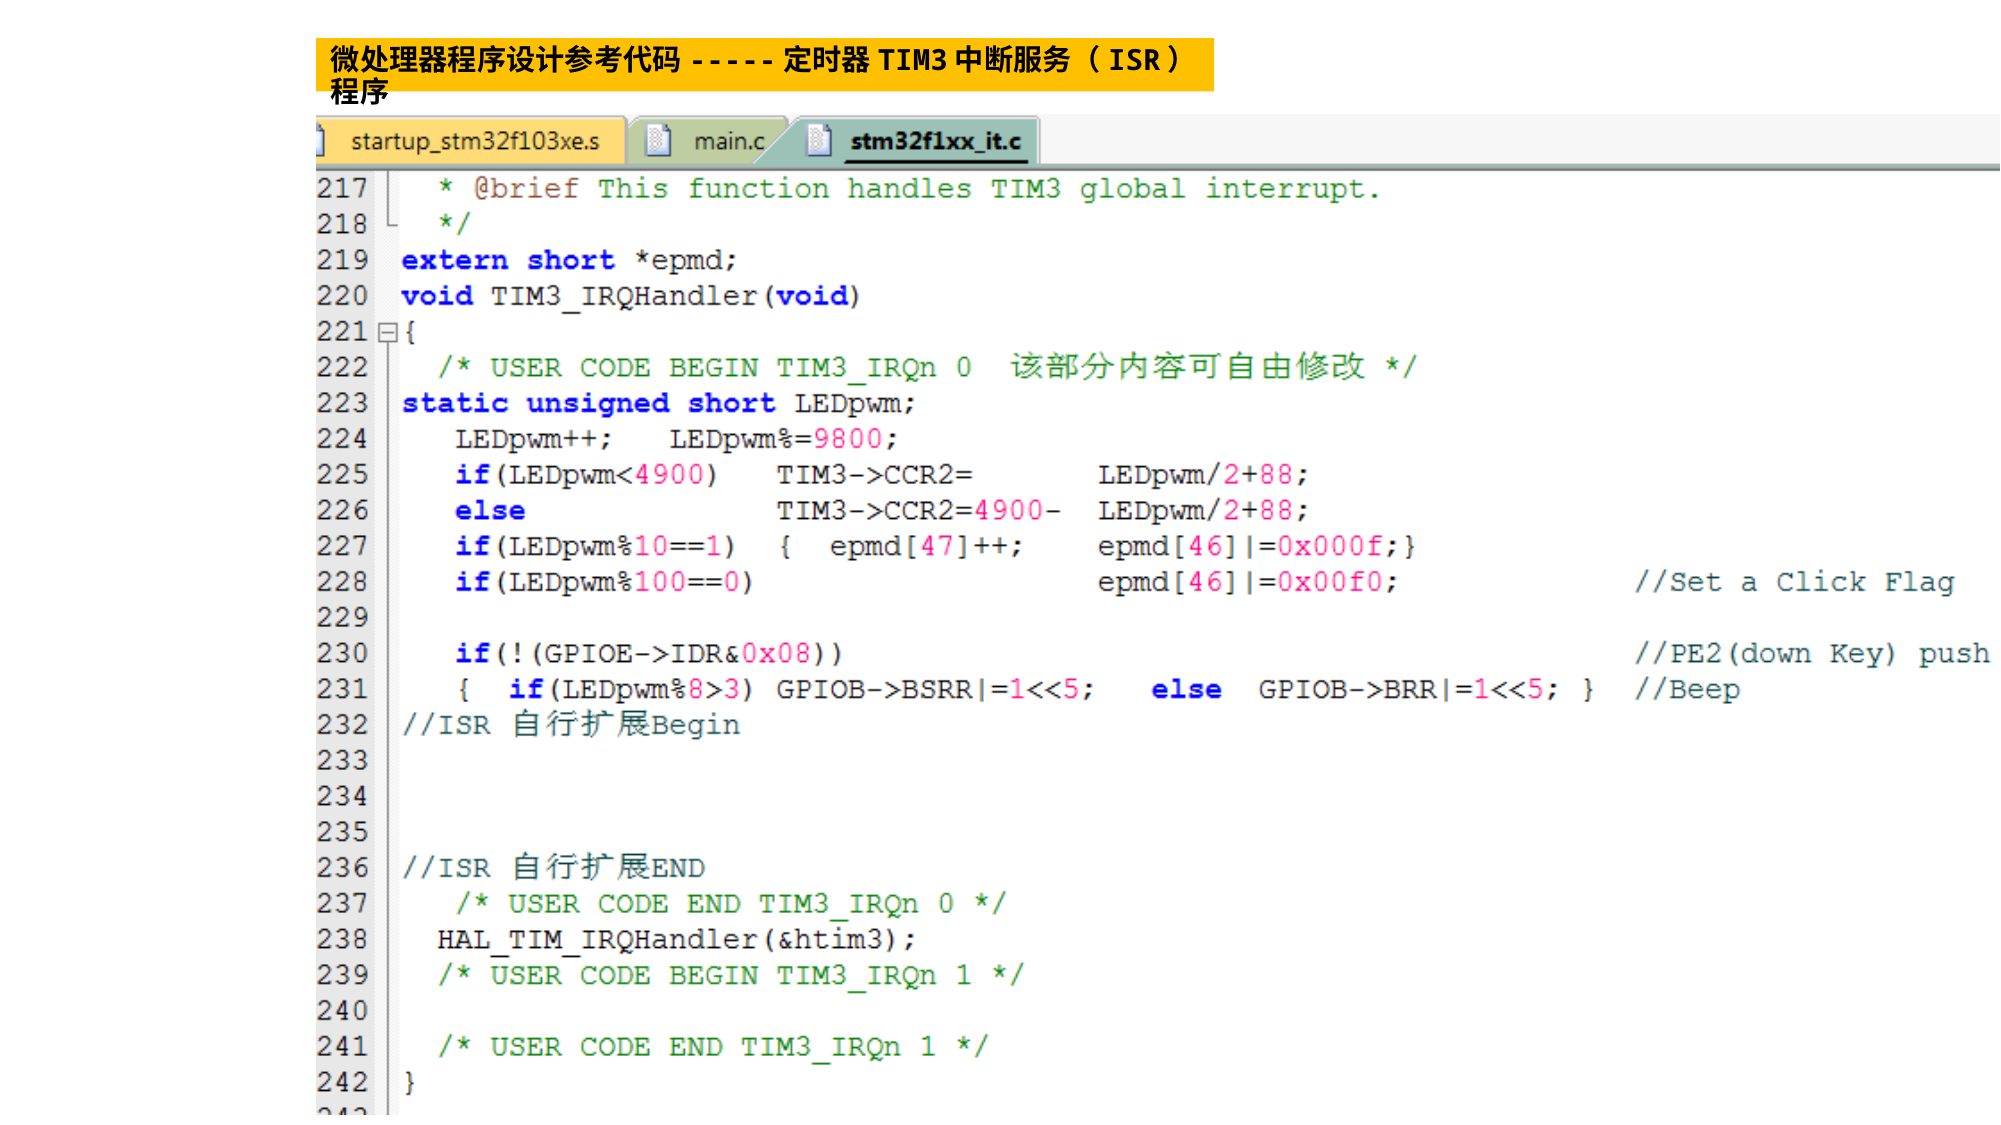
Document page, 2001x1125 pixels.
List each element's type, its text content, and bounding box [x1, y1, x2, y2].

picture [316, 114, 2000, 1115]
text_box 微处理器程序设计参考代码-----定时器TIM3中断服务（ISR）程序 [316, 38, 1215, 92]
